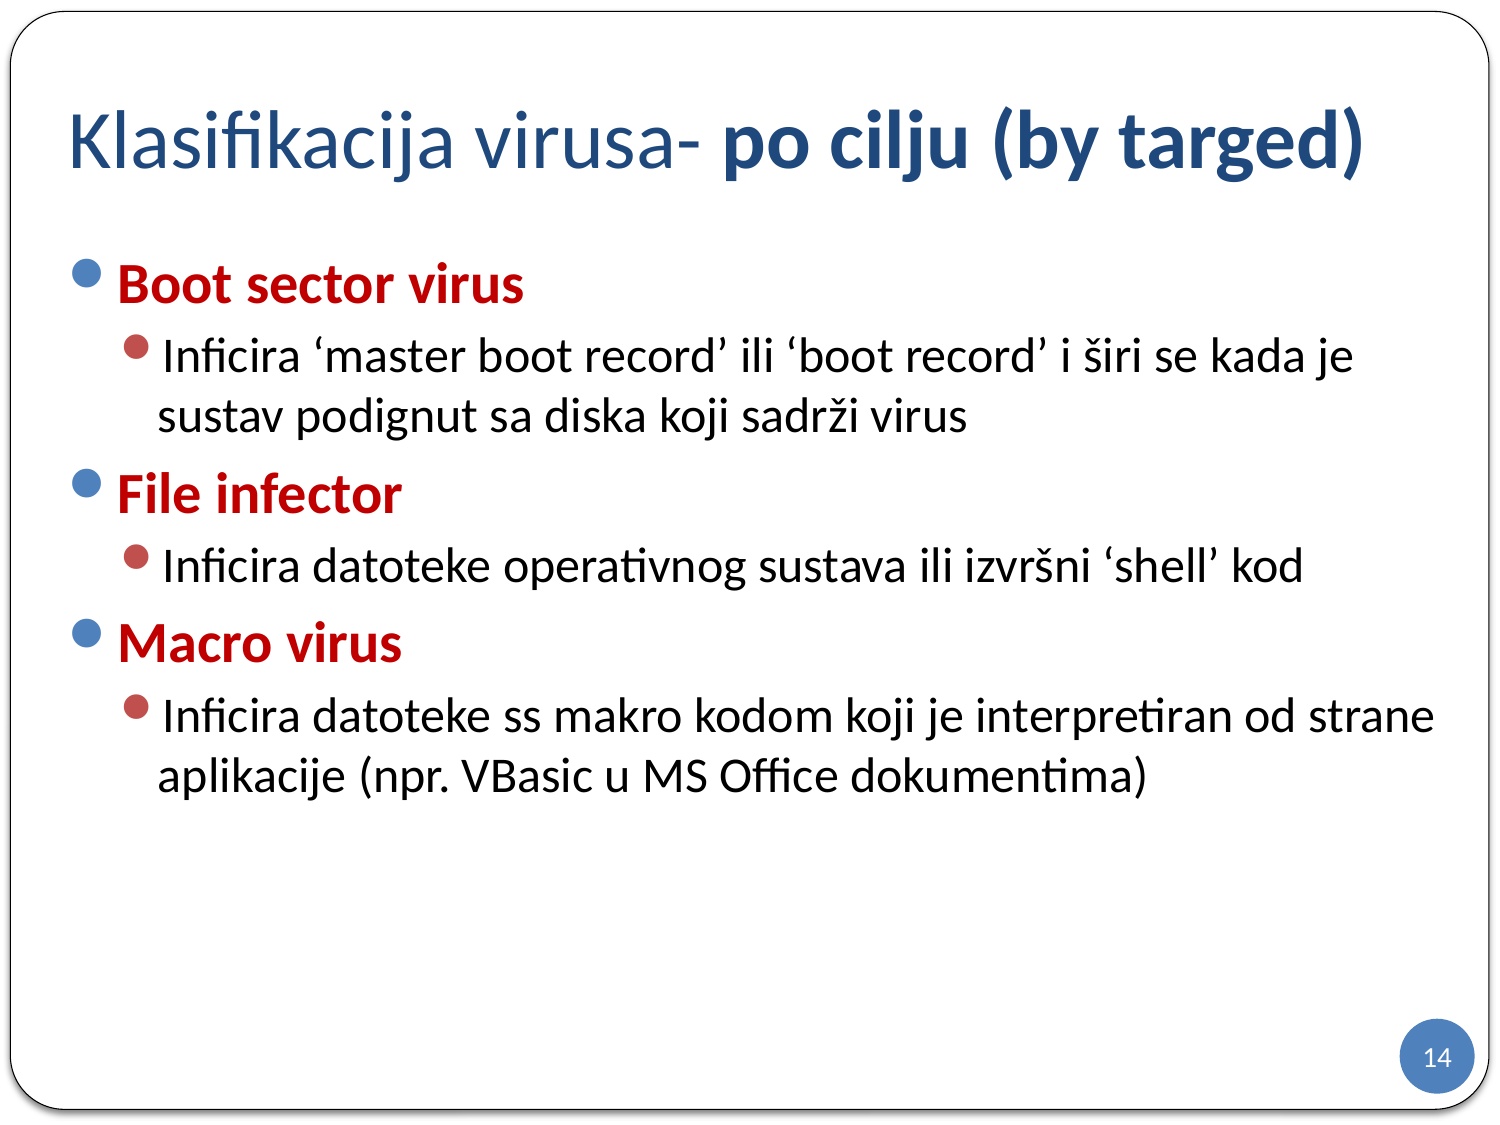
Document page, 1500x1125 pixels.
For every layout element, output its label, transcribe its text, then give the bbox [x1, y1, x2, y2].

slide_number 14 [1399, 1018, 1475, 1094]
title Klasifikacija virusa- po cilju (by targed) [52, 44, 1460, 233]
list Boot sector virus Inficira ‘master boot record’ ili ‘boot record’ i širi se kada je sustav podignut sa diska koji sadrži virus File infector Inficira datoteke operativnog sustava ili izvršni ‘shell’ kod Macro virus Inficira datoteke ss makro kodom koji je interpretiran od strane aplikacije (npr. VBasic u MS Office dokumentima) [52, 237, 1460, 1083]
